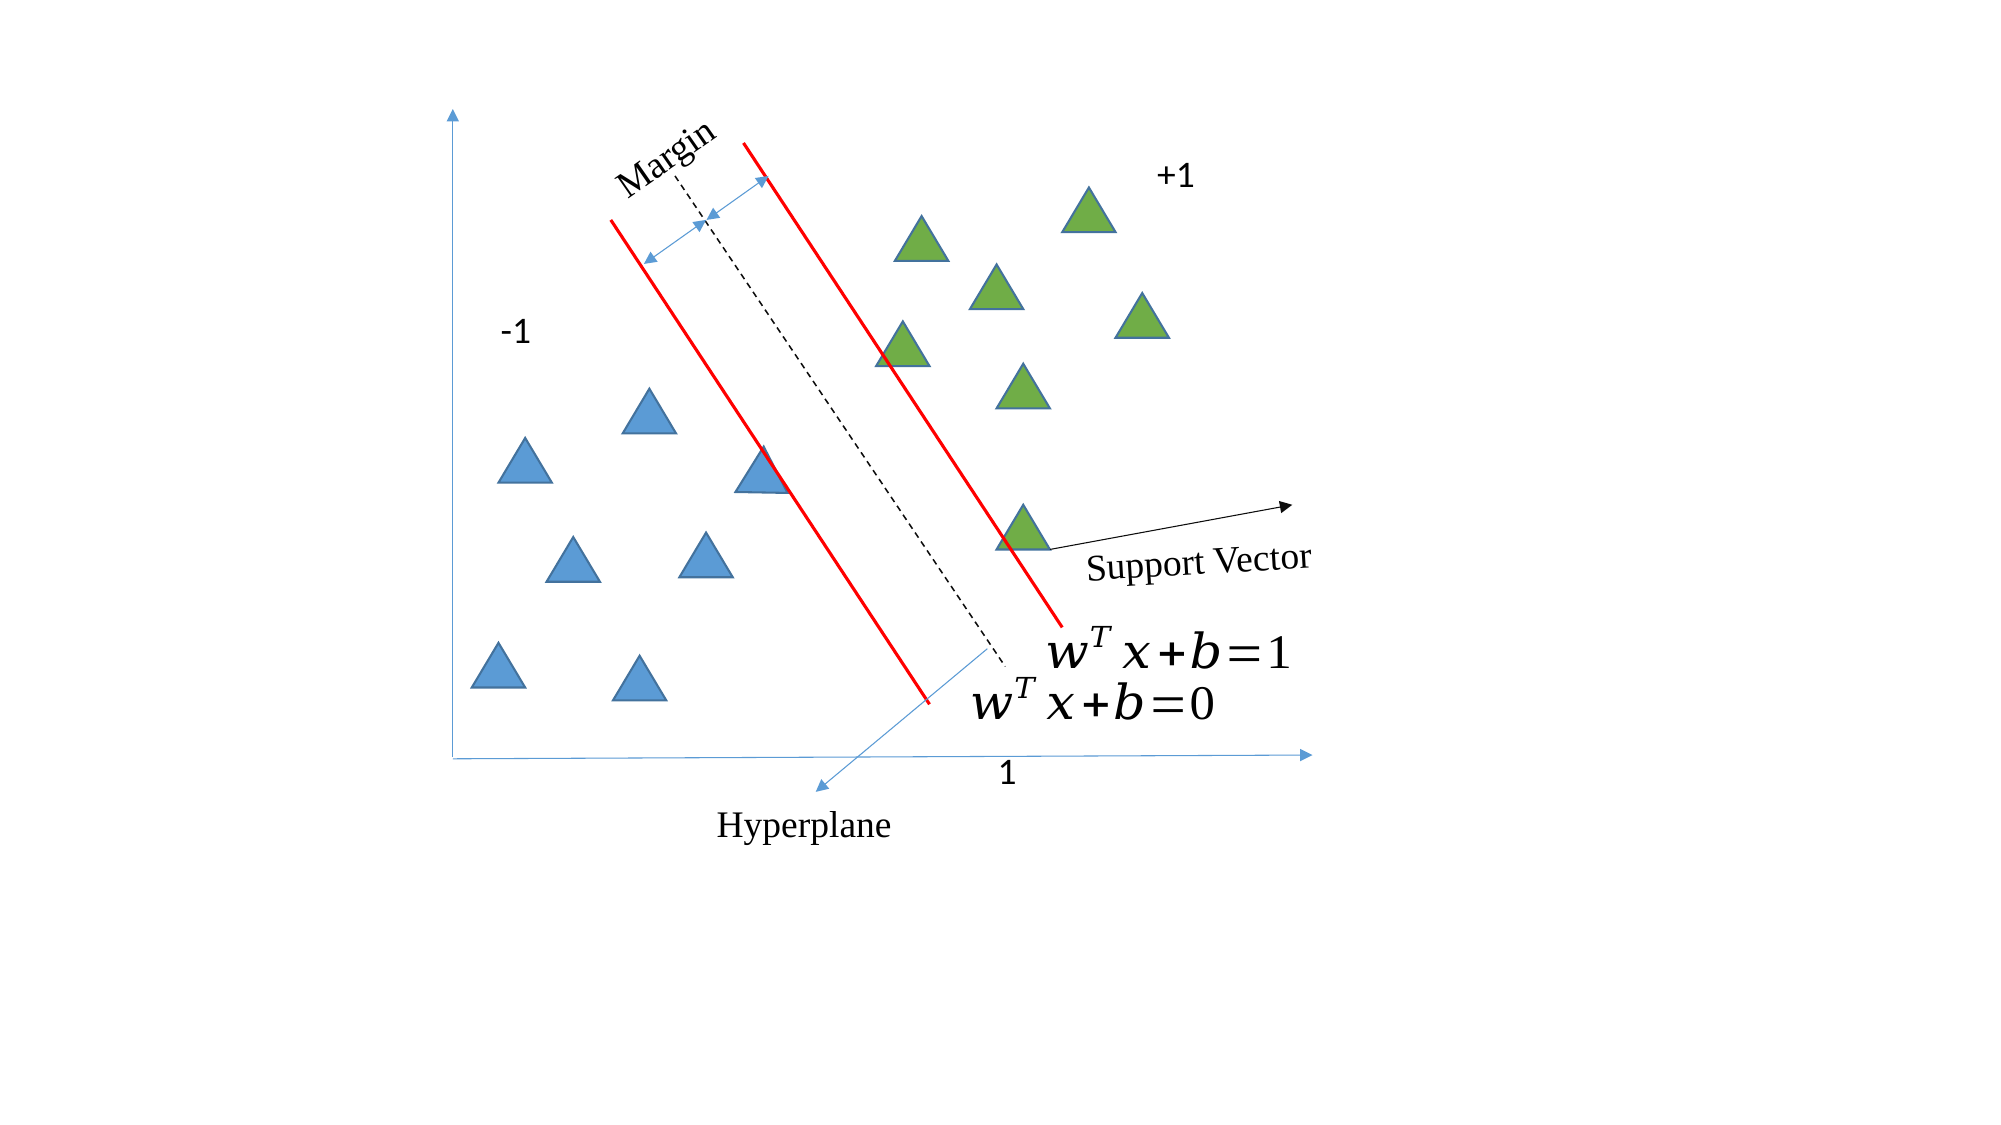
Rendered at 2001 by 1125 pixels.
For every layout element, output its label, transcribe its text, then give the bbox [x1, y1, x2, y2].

text_box [469, 640, 527, 689]
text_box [706, 175, 769, 220]
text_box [743, 142, 1063, 628]
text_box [988, 754, 1313, 759]
text_box [544, 535, 602, 583]
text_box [610, 219, 815, 705]
text_box Support Vector [1070, 520, 1344, 597]
text_box [1063, 185, 1118, 234]
text_box -1 [485, 298, 576, 359]
text_box +1 [1142, 142, 1232, 203]
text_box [1049, 504, 1293, 550]
text_box [1113, 291, 1171, 339]
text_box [815, 648, 988, 792]
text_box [452, 754, 815, 759]
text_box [674, 175, 1006, 667]
text_box Margin [589, 87, 744, 219]
text_box Hyperplane [701, 792, 910, 853]
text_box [643, 219, 707, 264]
text_box [496, 435, 554, 484]
